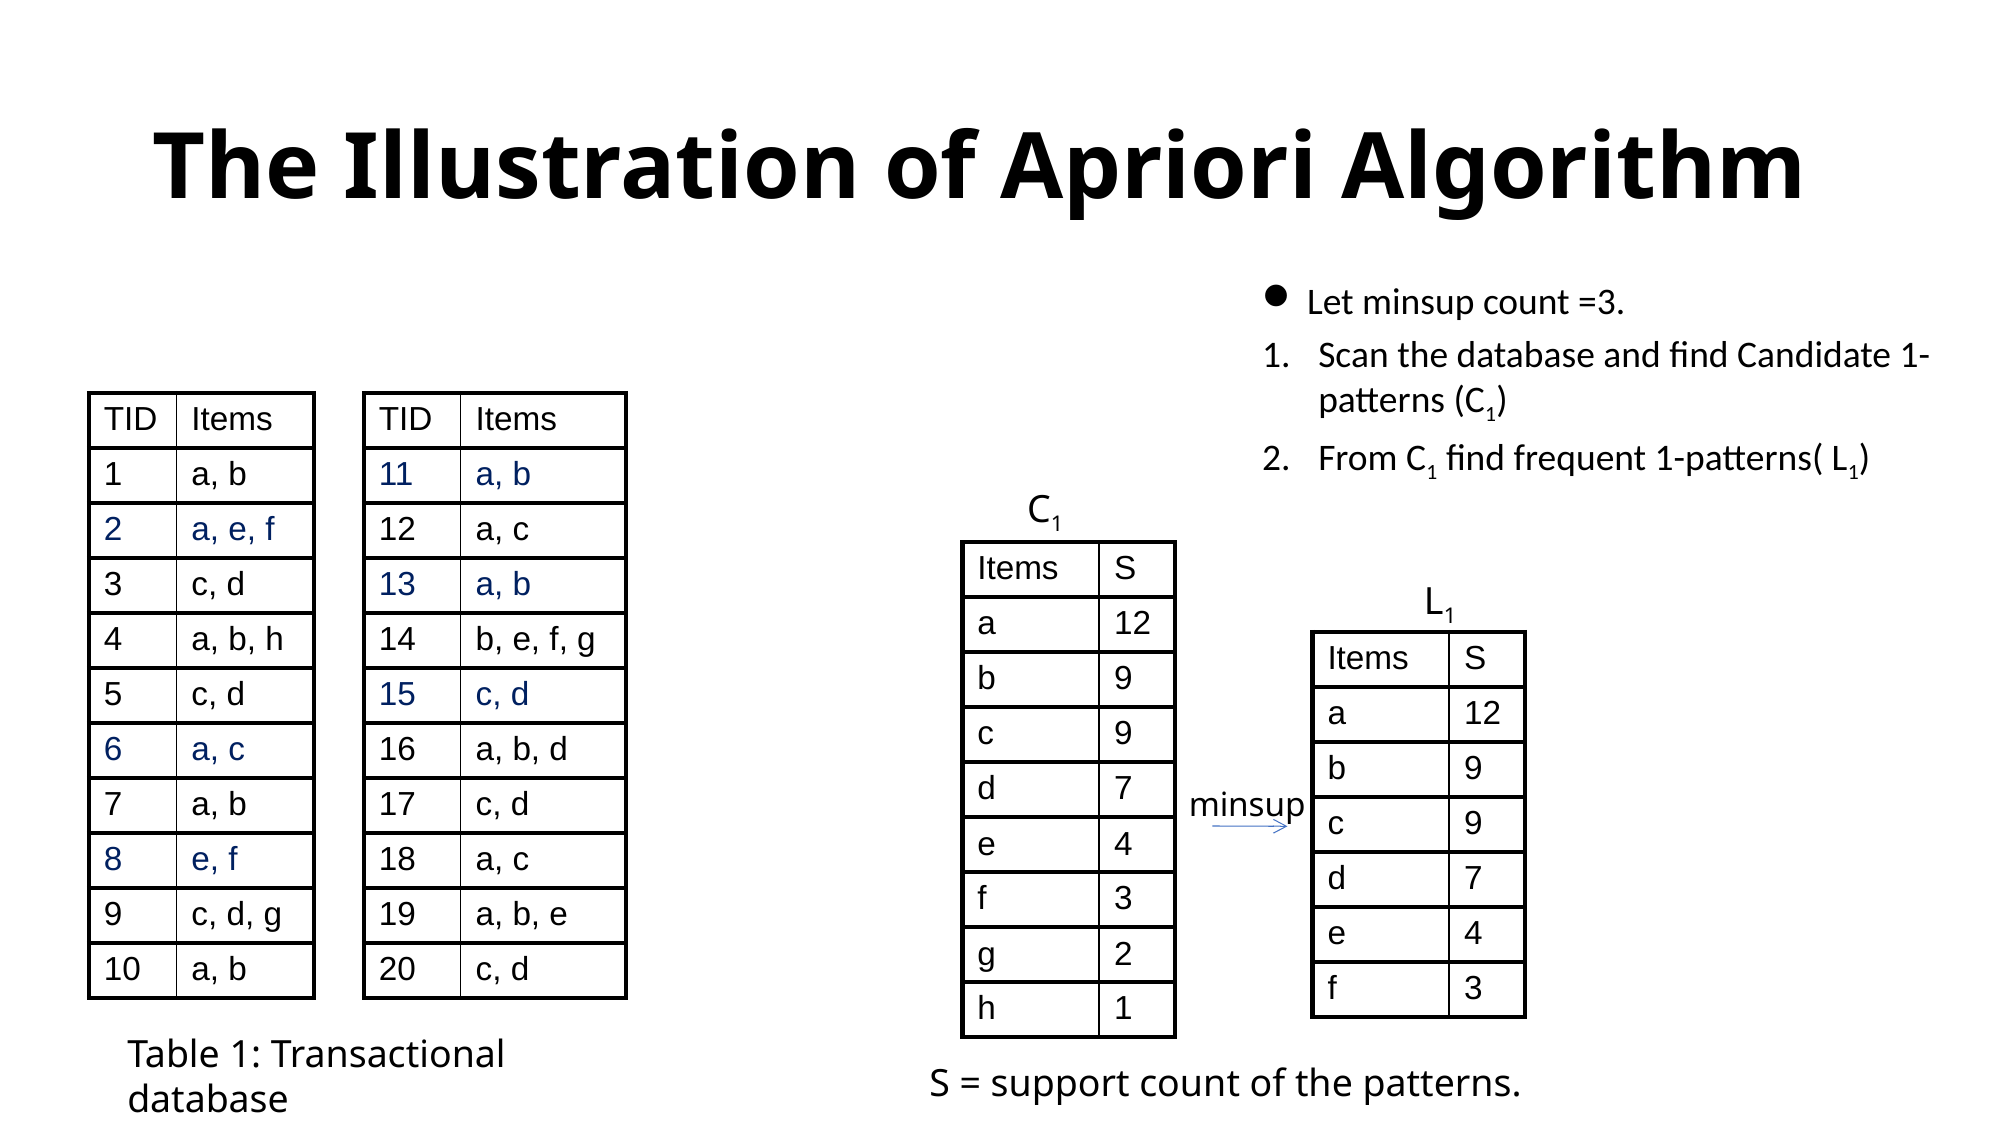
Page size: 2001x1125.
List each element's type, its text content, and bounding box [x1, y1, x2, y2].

table_cell 15 [366, 670, 460, 721]
table_cell 9 [91, 890, 176, 941]
table_cell 1 [91, 450, 176, 501]
table_cell 3 [91, 560, 176, 611]
table_cell a, c [461, 835, 624, 886]
table_cell 7 [1100, 764, 1173, 815]
text_box C1 [1012, 477, 1078, 544]
table_cell c, d, g [177, 890, 312, 941]
table_header S [1100, 544, 1173, 595]
table_cell g [965, 929, 1098, 980]
table_cell a, b, d [461, 725, 624, 776]
table_cell a, b, e [461, 890, 624, 941]
table_cell 7 [91, 780, 176, 831]
table_cell 8 [91, 835, 176, 886]
table_cell 9 [1100, 654, 1173, 705]
table_cell a, c [461, 505, 624, 556]
table_header Items [177, 395, 312, 446]
table_cell c [1315, 799, 1448, 850]
table_cell c, d [177, 560, 312, 611]
table_cell c, d [461, 670, 624, 721]
table_cell 19 [366, 890, 460, 941]
table_cell h [965, 984, 1098, 1035]
table_cell e, f [177, 835, 312, 886]
table_cell b [1315, 744, 1448, 795]
table_cell b, e, f, g [461, 615, 624, 666]
table_cell c [965, 709, 1098, 760]
table_cell 20 [366, 945, 460, 996]
table_cell 7 [1450, 854, 1523, 905]
table_cell 16 [366, 725, 460, 776]
table_cell 12 [1450, 689, 1523, 740]
table_header Items [965, 544, 1098, 595]
table_cell 12 [1100, 599, 1173, 650]
table_cell a, b [461, 450, 624, 501]
table_cell 3 [1100, 874, 1173, 925]
table_cell e [1315, 909, 1448, 960]
table_cell 11 [366, 450, 460, 501]
table_cell 4 [1100, 819, 1173, 870]
text_box minsup [1173, 775, 1321, 831]
table_header TID [91, 395, 176, 446]
table_cell a [965, 599, 1098, 650]
table_cell d [965, 764, 1098, 815]
table_cell 5 [91, 670, 176, 721]
table_header TID [366, 395, 460, 446]
text_box S = support count of the patterns. [914, 1051, 1538, 1112]
table_cell c, d [461, 780, 624, 831]
table_cell f [1315, 964, 1448, 1015]
table_cell 4 [1450, 909, 1523, 960]
table_cell a, e, f [177, 505, 312, 556]
table_header Items [461, 395, 624, 446]
table_cell 3 [1450, 964, 1523, 1015]
table_cell c, d [461, 945, 624, 996]
table_cell 2 [1100, 929, 1173, 980]
table_cell 9 [1450, 799, 1523, 850]
table_cell a, b, h [177, 615, 312, 666]
table_cell 9 [1450, 744, 1523, 795]
table_cell 18 [366, 835, 460, 886]
table_cell 2 [91, 505, 176, 556]
table_cell d [1315, 854, 1448, 905]
table_cell 13 [366, 560, 460, 611]
table_cell 12 [366, 505, 460, 556]
text_box L1 [1409, 569, 1471, 636]
table_header Items [1315, 634, 1448, 685]
table_cell 4 [91, 615, 176, 666]
table_cell c, d [177, 670, 312, 721]
table_cell f [965, 874, 1098, 925]
table_cell a, b [461, 560, 624, 611]
table_cell b [965, 654, 1098, 705]
table_cell 6 [91, 725, 176, 776]
table_cell e [965, 819, 1098, 870]
text_box Table 1: Transactional database [112, 1022, 678, 1125]
table_cell a, c [177, 725, 312, 776]
table_cell 10 [91, 945, 176, 996]
table_cell a, b [177, 945, 312, 996]
table_cell a [1315, 689, 1448, 740]
table_cell 17 [366, 780, 460, 831]
table_cell 1 [1100, 984, 1173, 1035]
table_cell 14 [366, 615, 460, 666]
table_cell 9 [1100, 709, 1173, 760]
list Let minsup count =3. Scan the database and find Candidate 1-patterns (C1) From C1 find frequent 1-patterns( L1) [1247, 275, 1971, 1025]
table_header S [1450, 634, 1523, 685]
title The Illustration of Apriori Algorithm [137, 59, 1863, 278]
table_cell a, b [177, 450, 312, 501]
table_cell a, b [177, 780, 312, 831]
